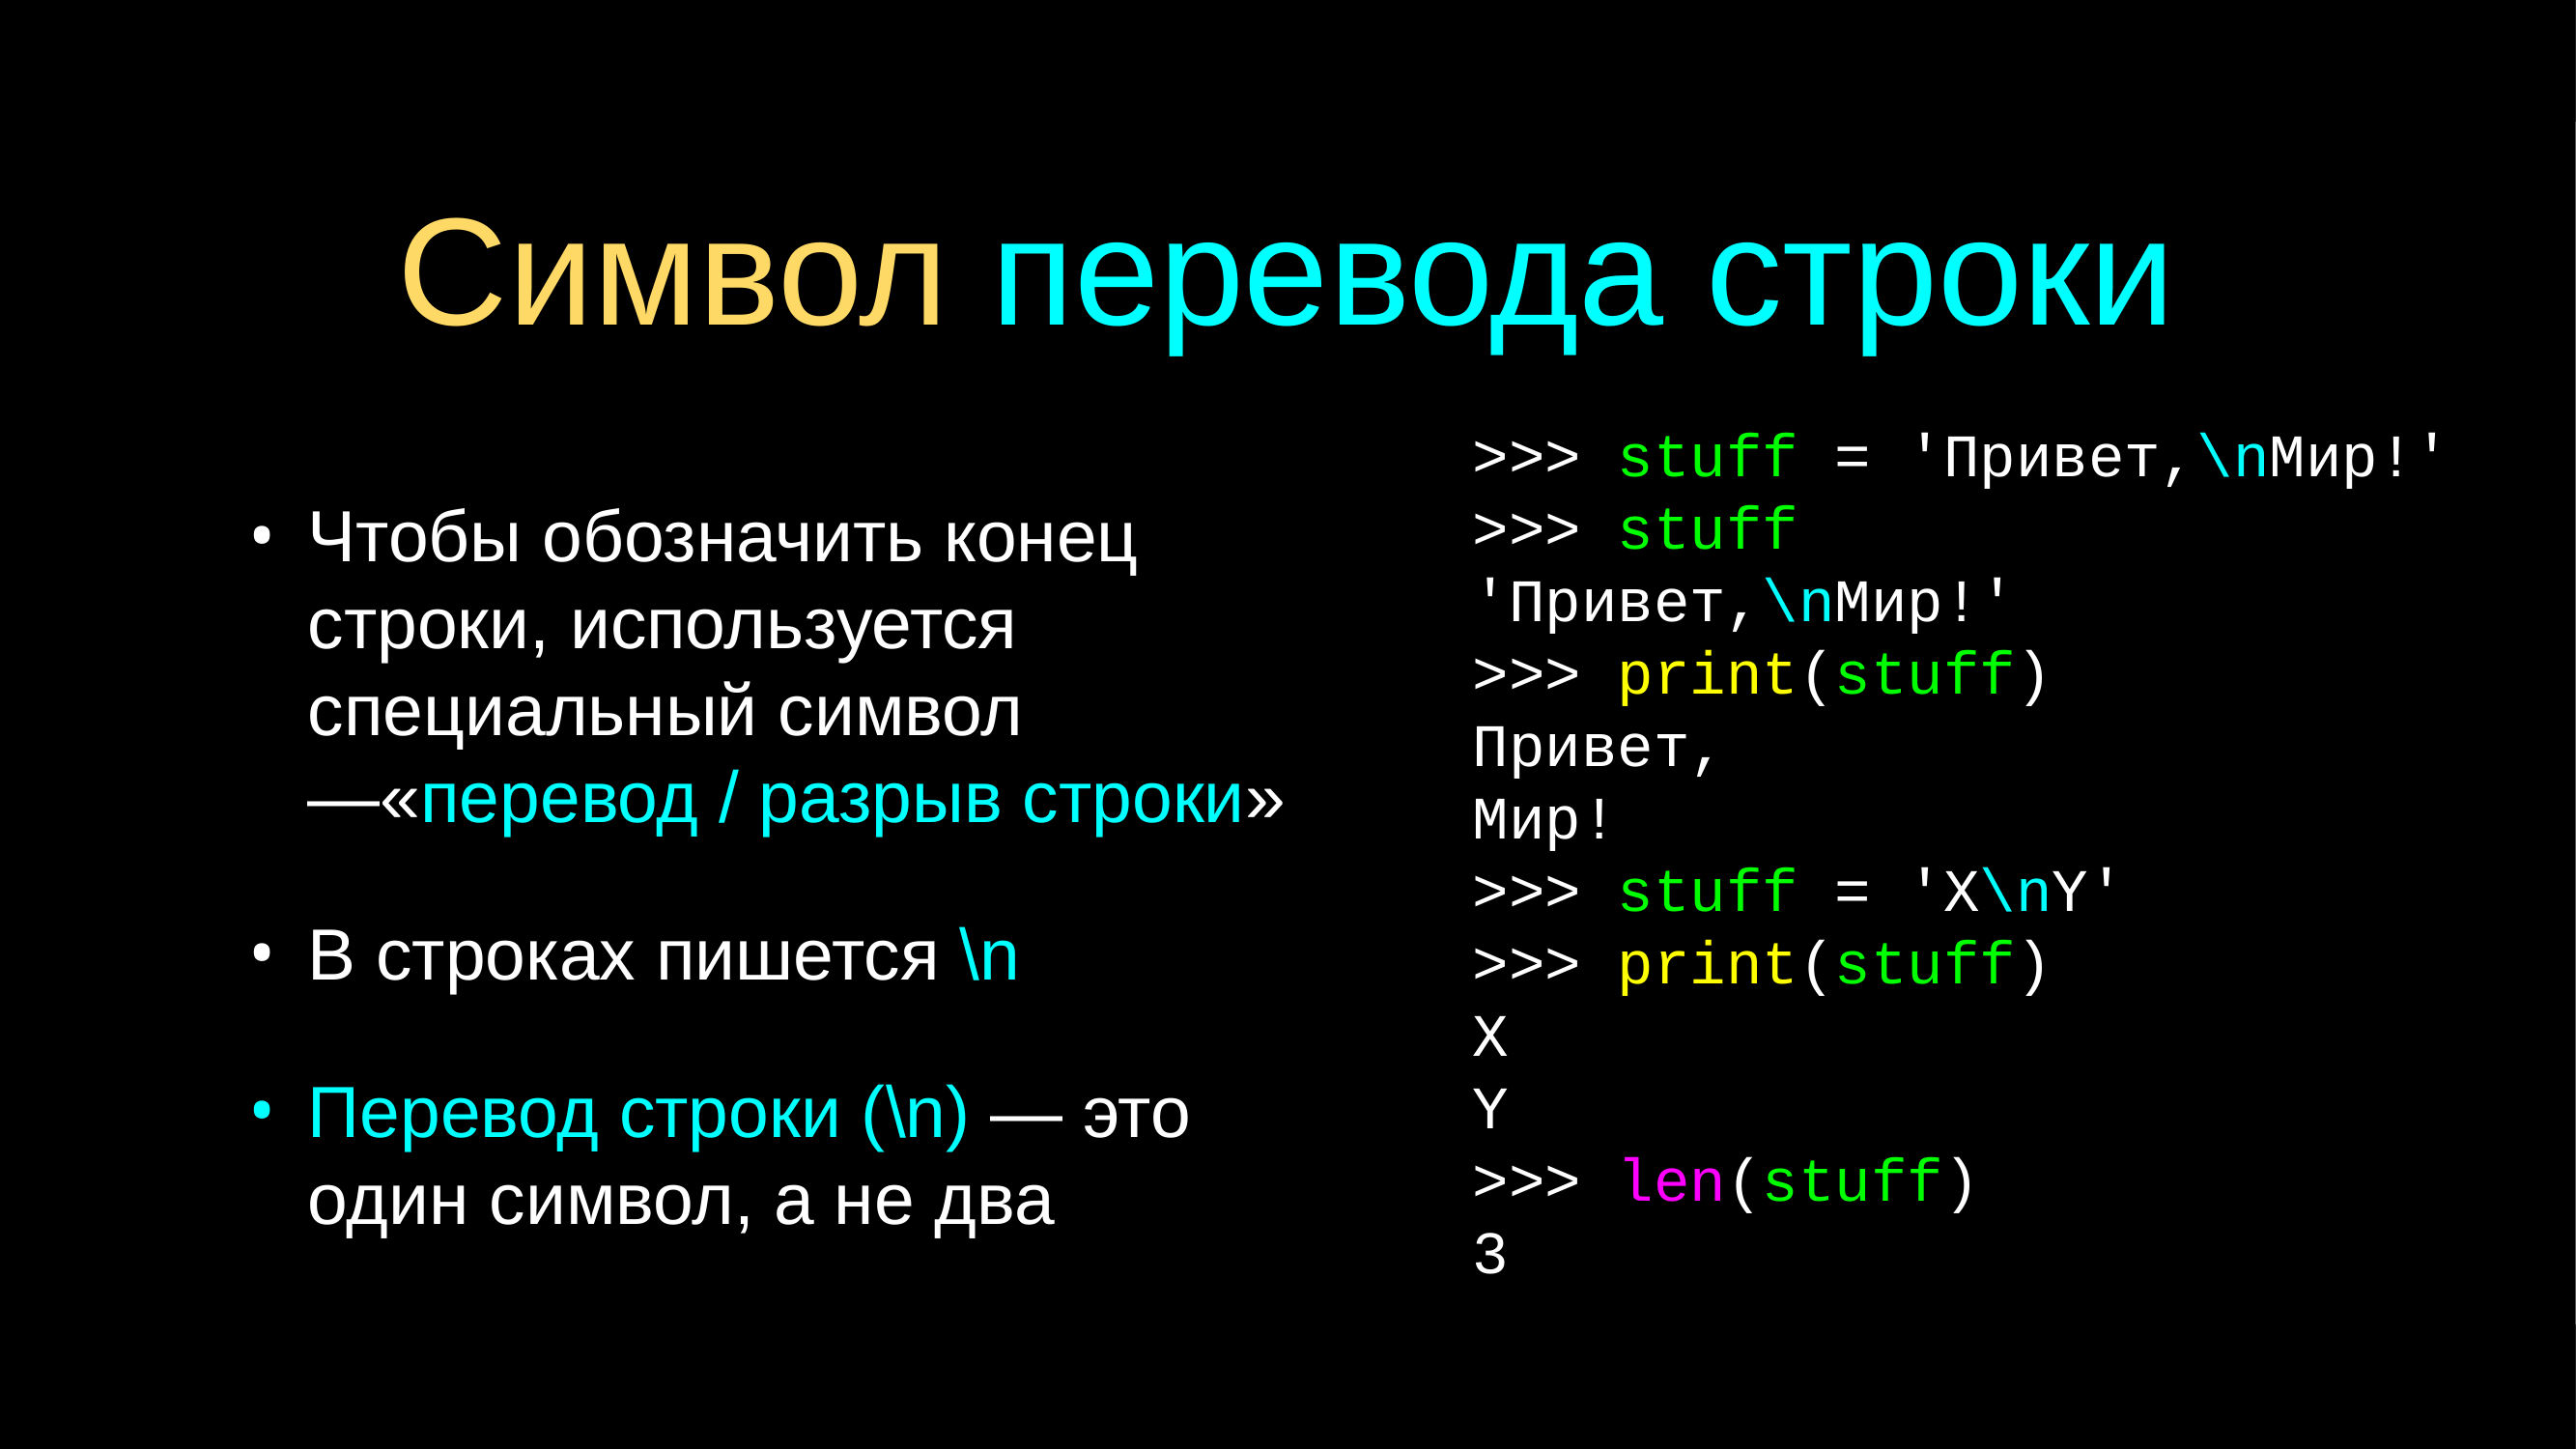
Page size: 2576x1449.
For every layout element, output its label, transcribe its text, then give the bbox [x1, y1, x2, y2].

text_box >>> stuff = 'Привет,\nМир!' >>> stuff 'Привет,\nМир!' >>> print(stuff) Привет, Мир! >>> stuff = 'X\nY' >>> print(stuff) X Y >>> len(stuff) 3 [1472, 435, 2534, 1267]
list Чтобы обозначить конец строки, используется специальный символ —«перевод / разрыв строки» В строках пишется \n Перевод строки (\n) — это один символ, а не два [183, 412, 1366, 1317]
title Символ перевода строки [183, 125, 2391, 403]
